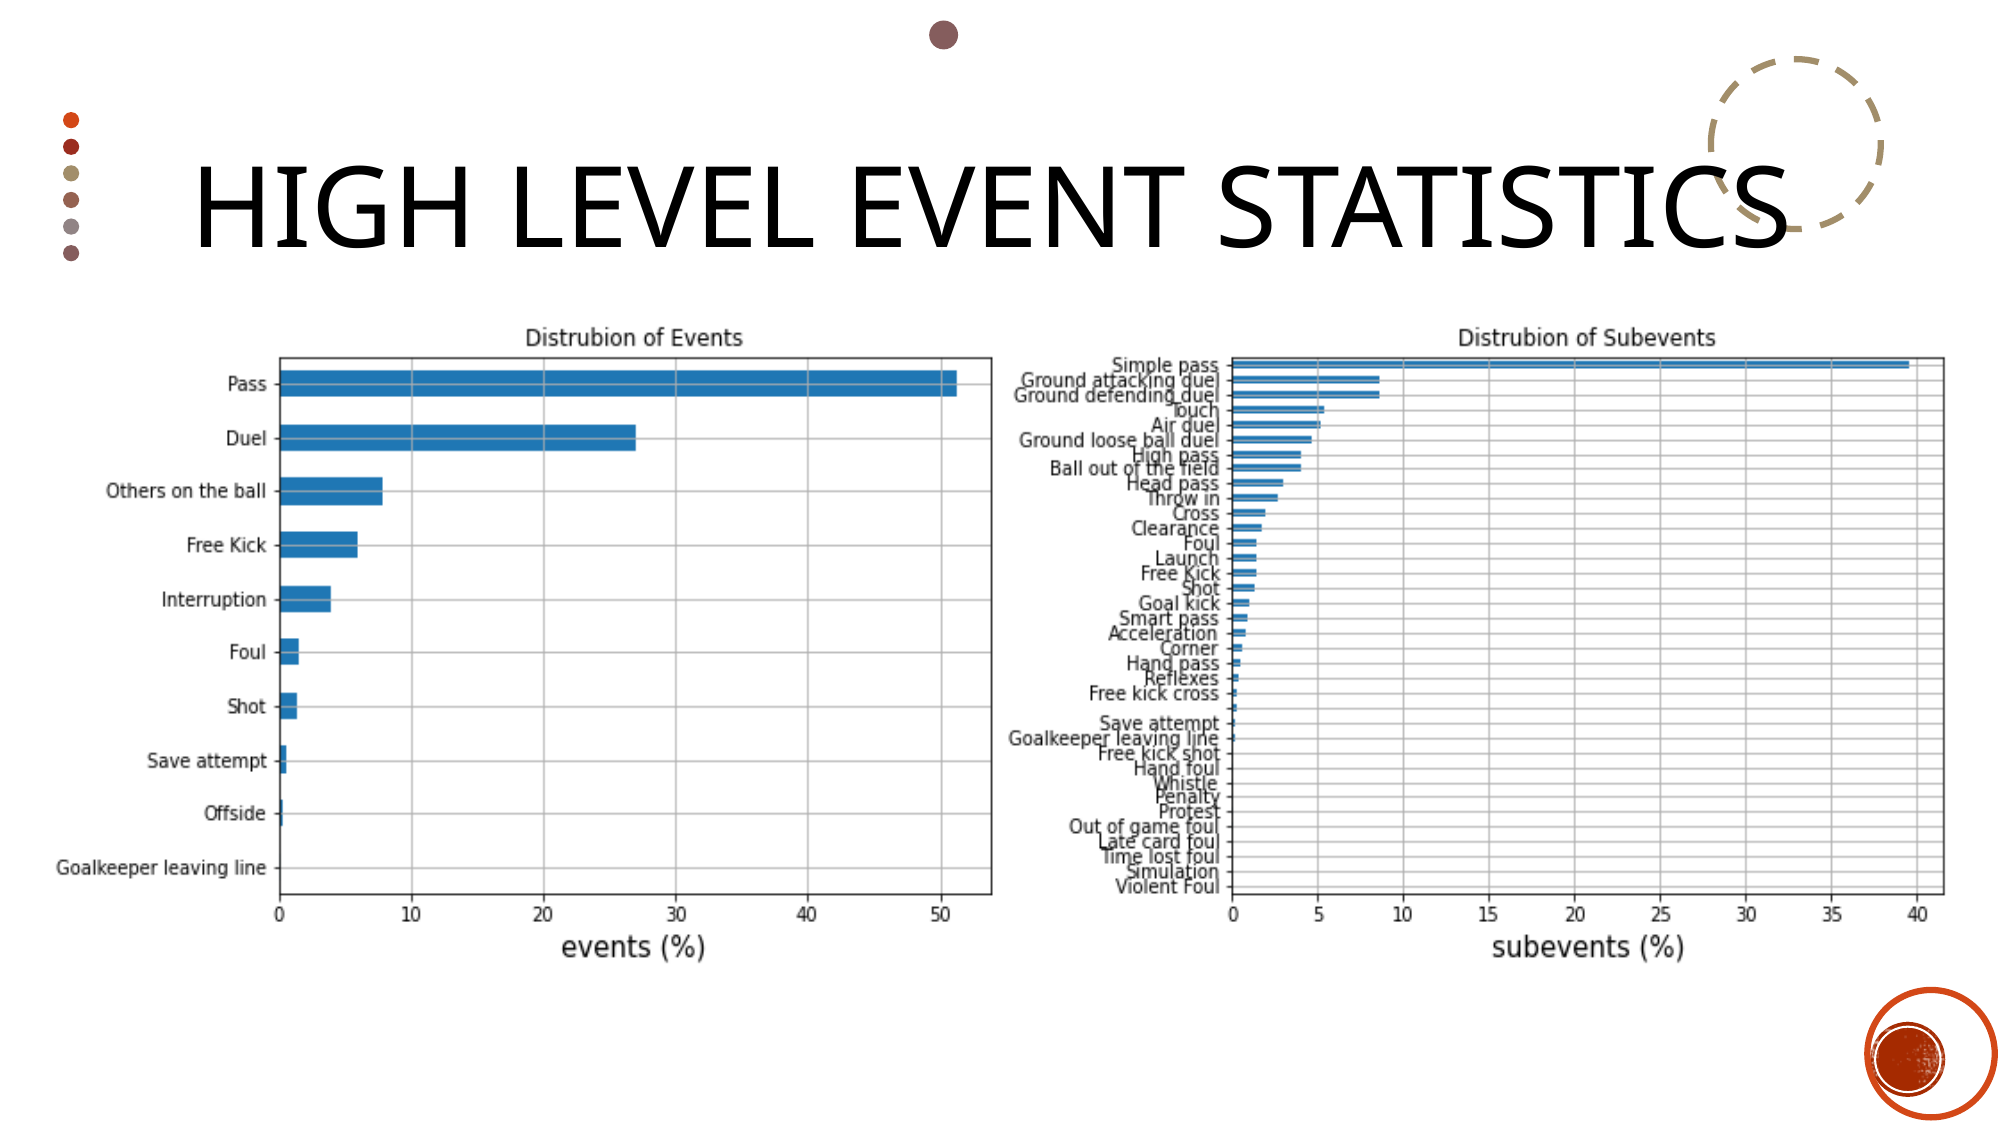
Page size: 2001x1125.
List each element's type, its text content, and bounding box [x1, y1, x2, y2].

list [44, 315, 1960, 982]
title High Level Event Statistics [175, 79, 1826, 307]
